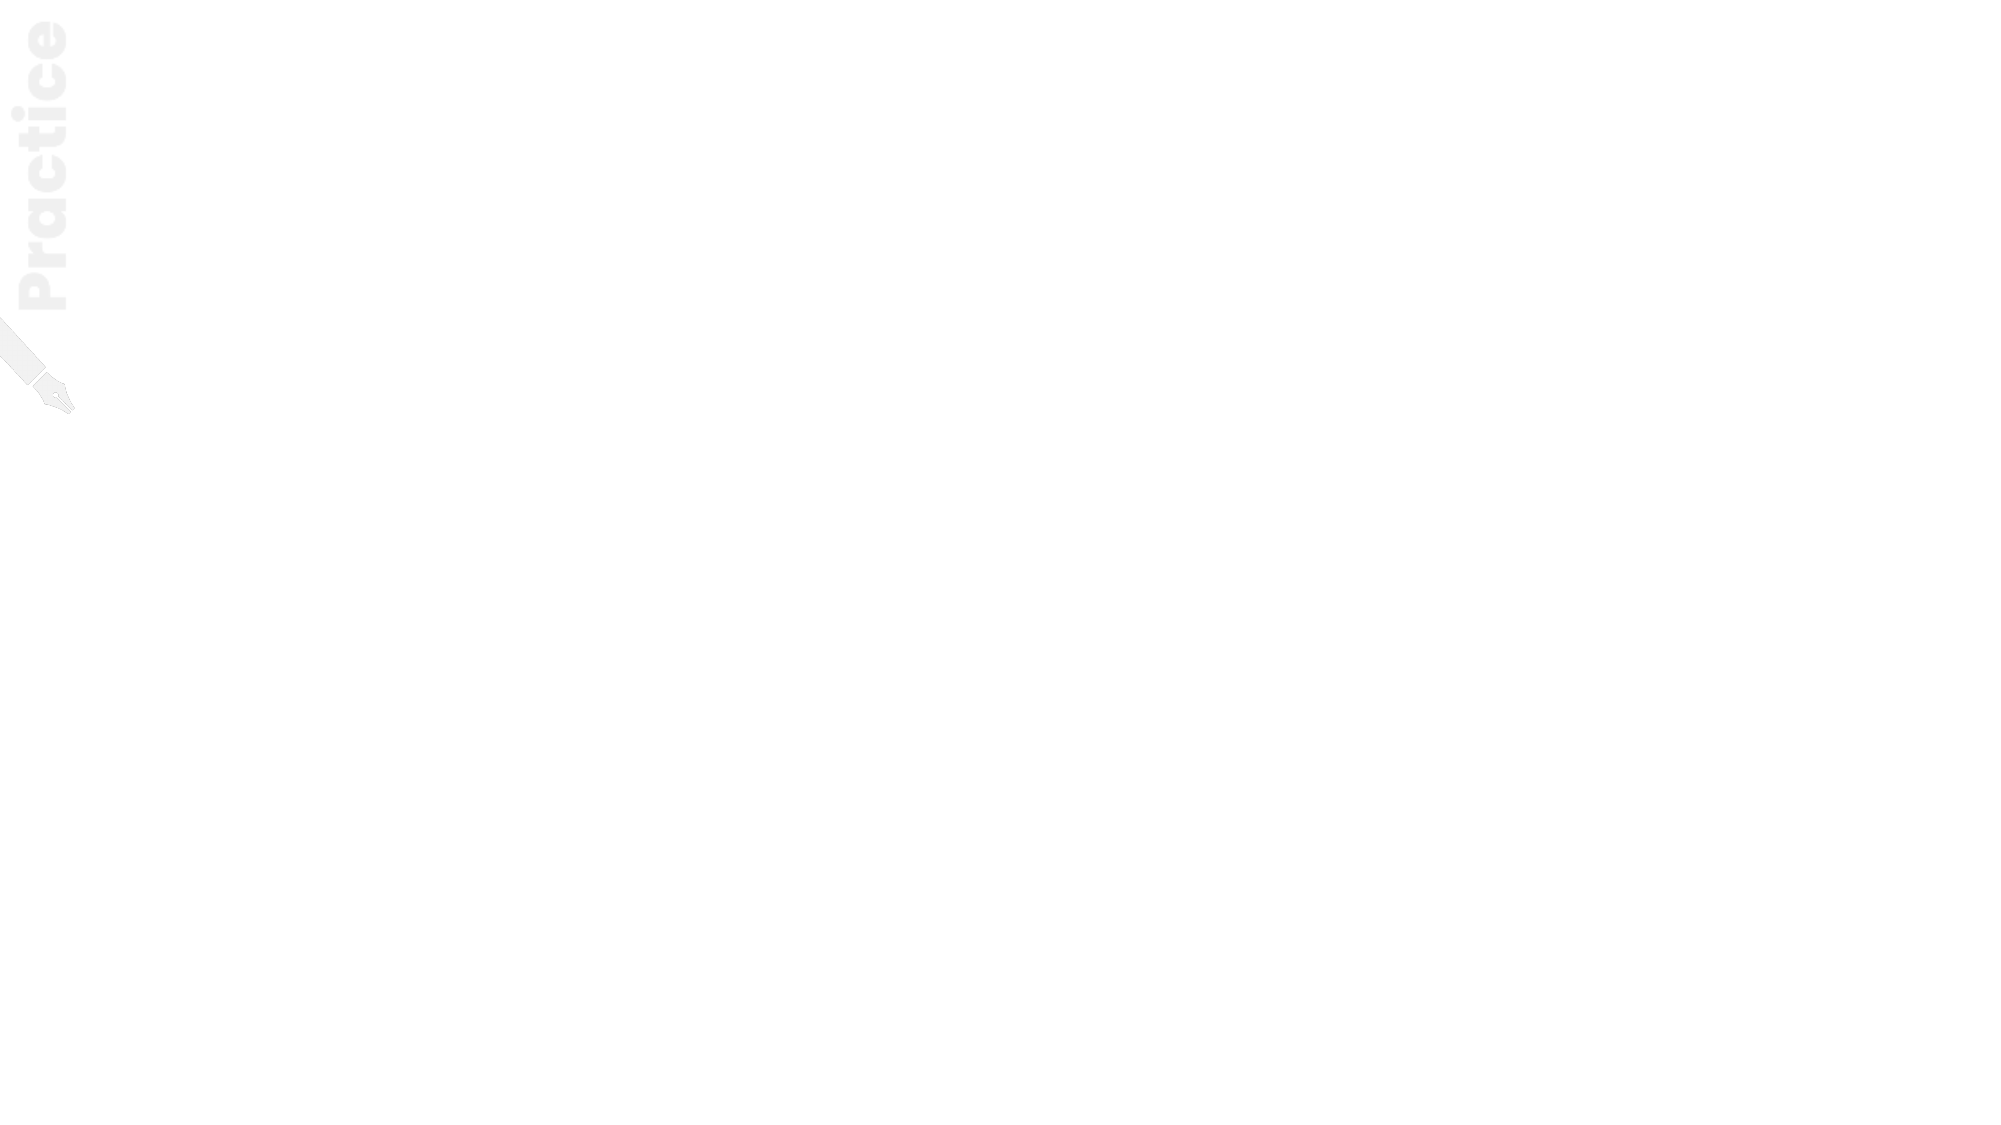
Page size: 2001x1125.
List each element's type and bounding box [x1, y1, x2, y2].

picture [0, 315, 88, 416]
